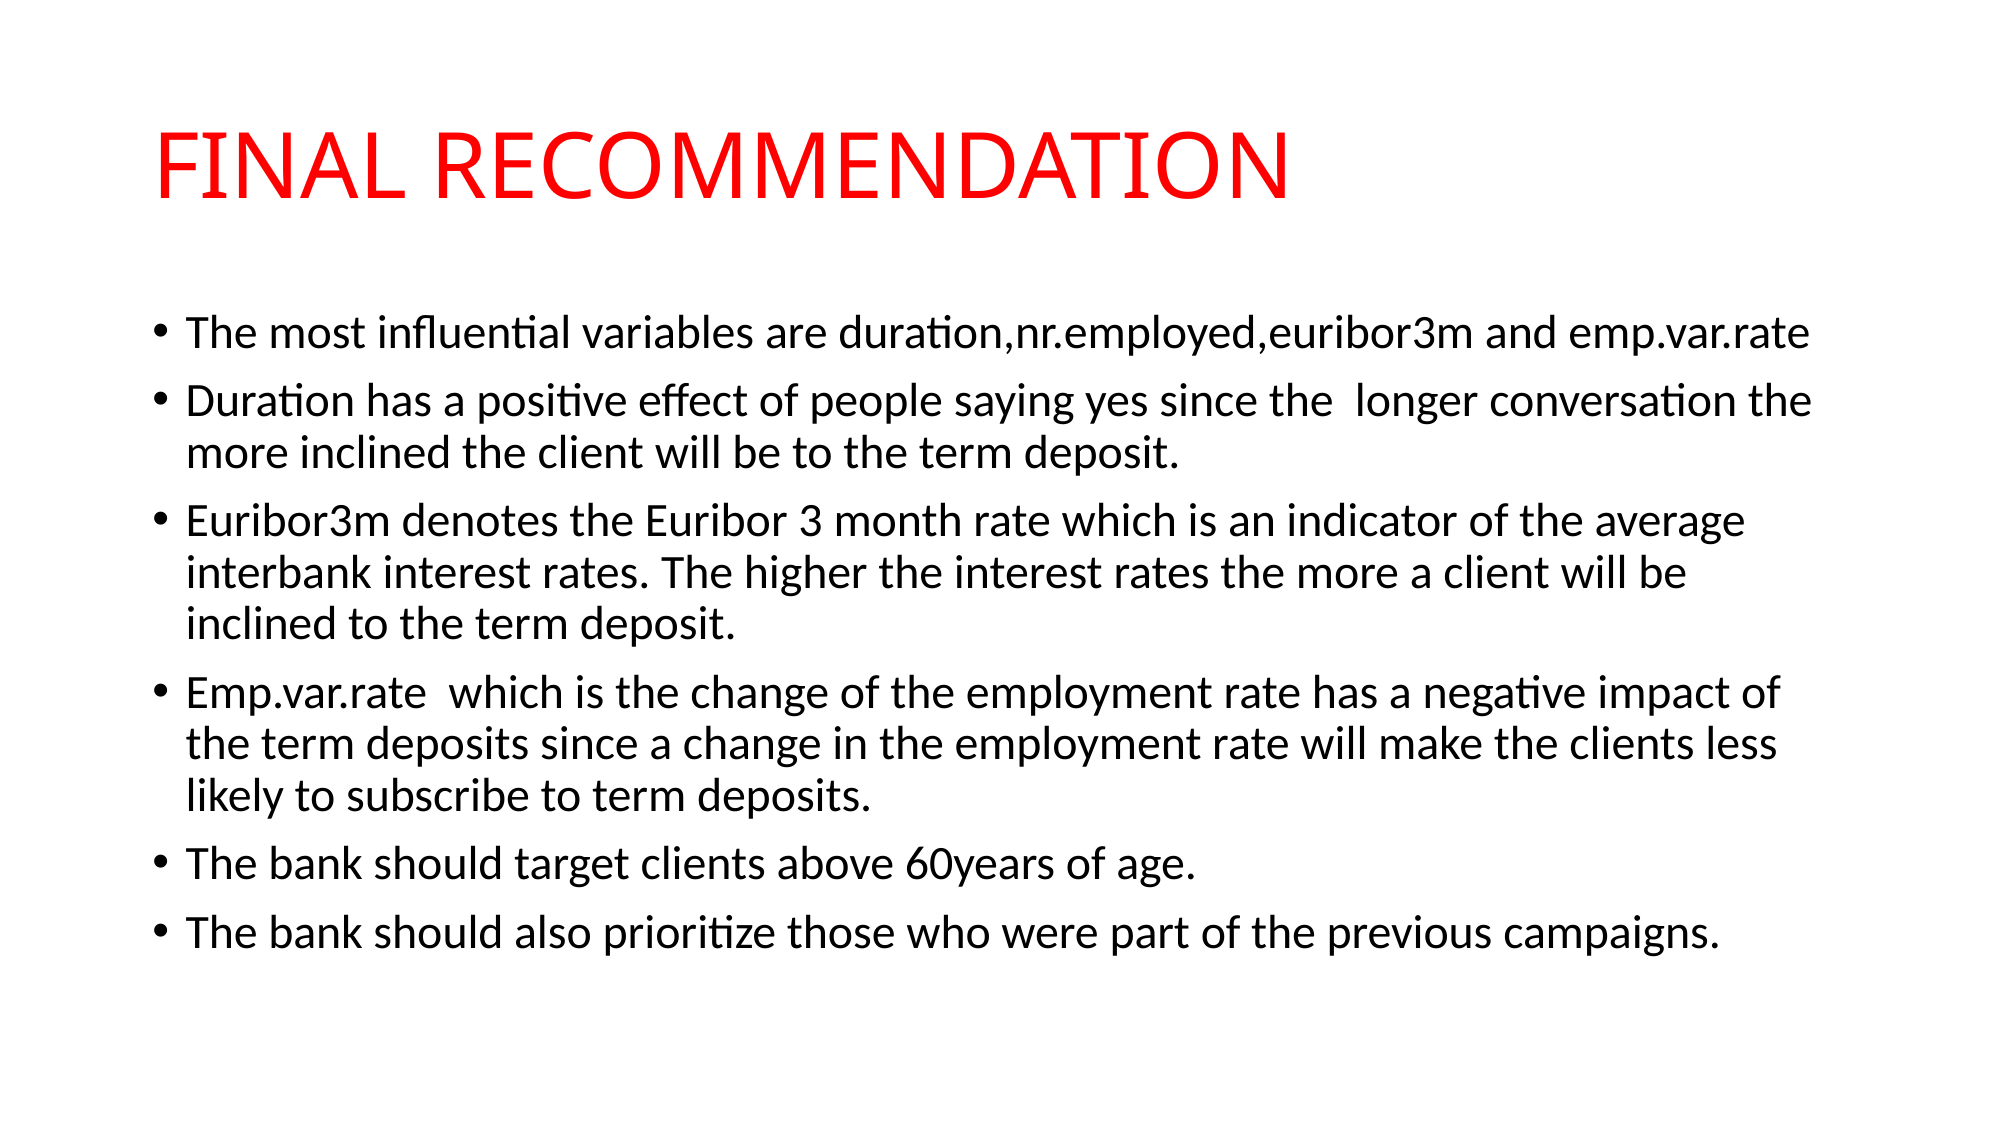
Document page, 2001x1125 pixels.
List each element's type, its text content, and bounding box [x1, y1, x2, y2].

title FINAL RECOMMENDATION [137, 59, 1863, 278]
list The most influential variables are duration,nr.employed,euribor3m and emp.var.rate Duration has a positive effect of people saying yes since the longer conversation the more inclined the client will be to the term deposit. Euribor3m denotes the Euribor 3 month rate which is an indicator of the average interbank interest rates. The higher the interest rates the more a client will be inclined to the term deposit. Emp.var.rate which is the change of the employment rate has a negative impact of the term deposits since a change in the employment rate will make the clients less likely to subscribe to term deposits. The bank should target clients above 60years of age. The bank should also prioritize those who were part of the previous campaigns. [137, 299, 1863, 1014]
